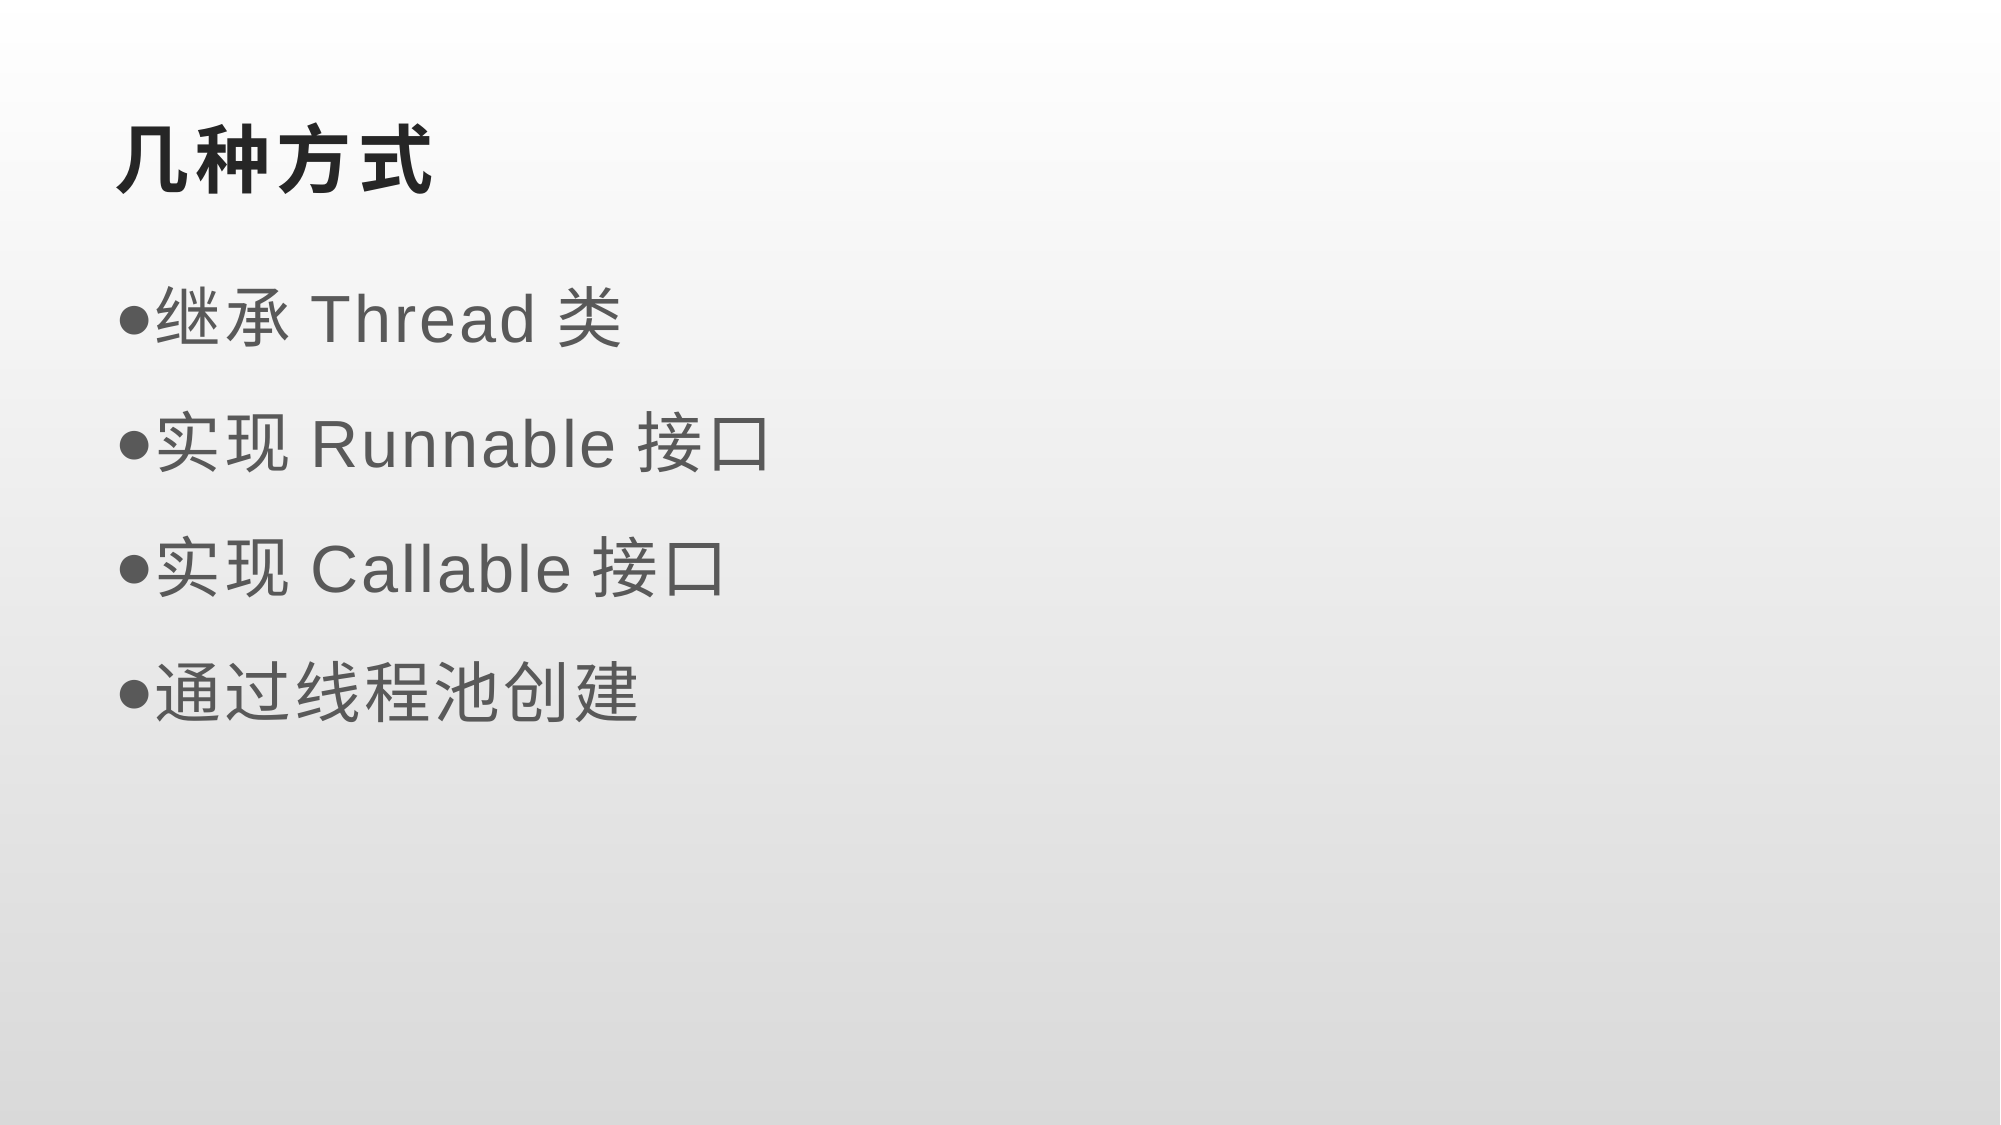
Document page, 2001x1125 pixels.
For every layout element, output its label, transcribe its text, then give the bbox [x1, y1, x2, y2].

title 几种方式 [99, 99, 1900, 216]
list 继承Thread类 实现Runnable接口 实现Callable接口 通过线程池创建 [99, 244, 1900, 1026]
